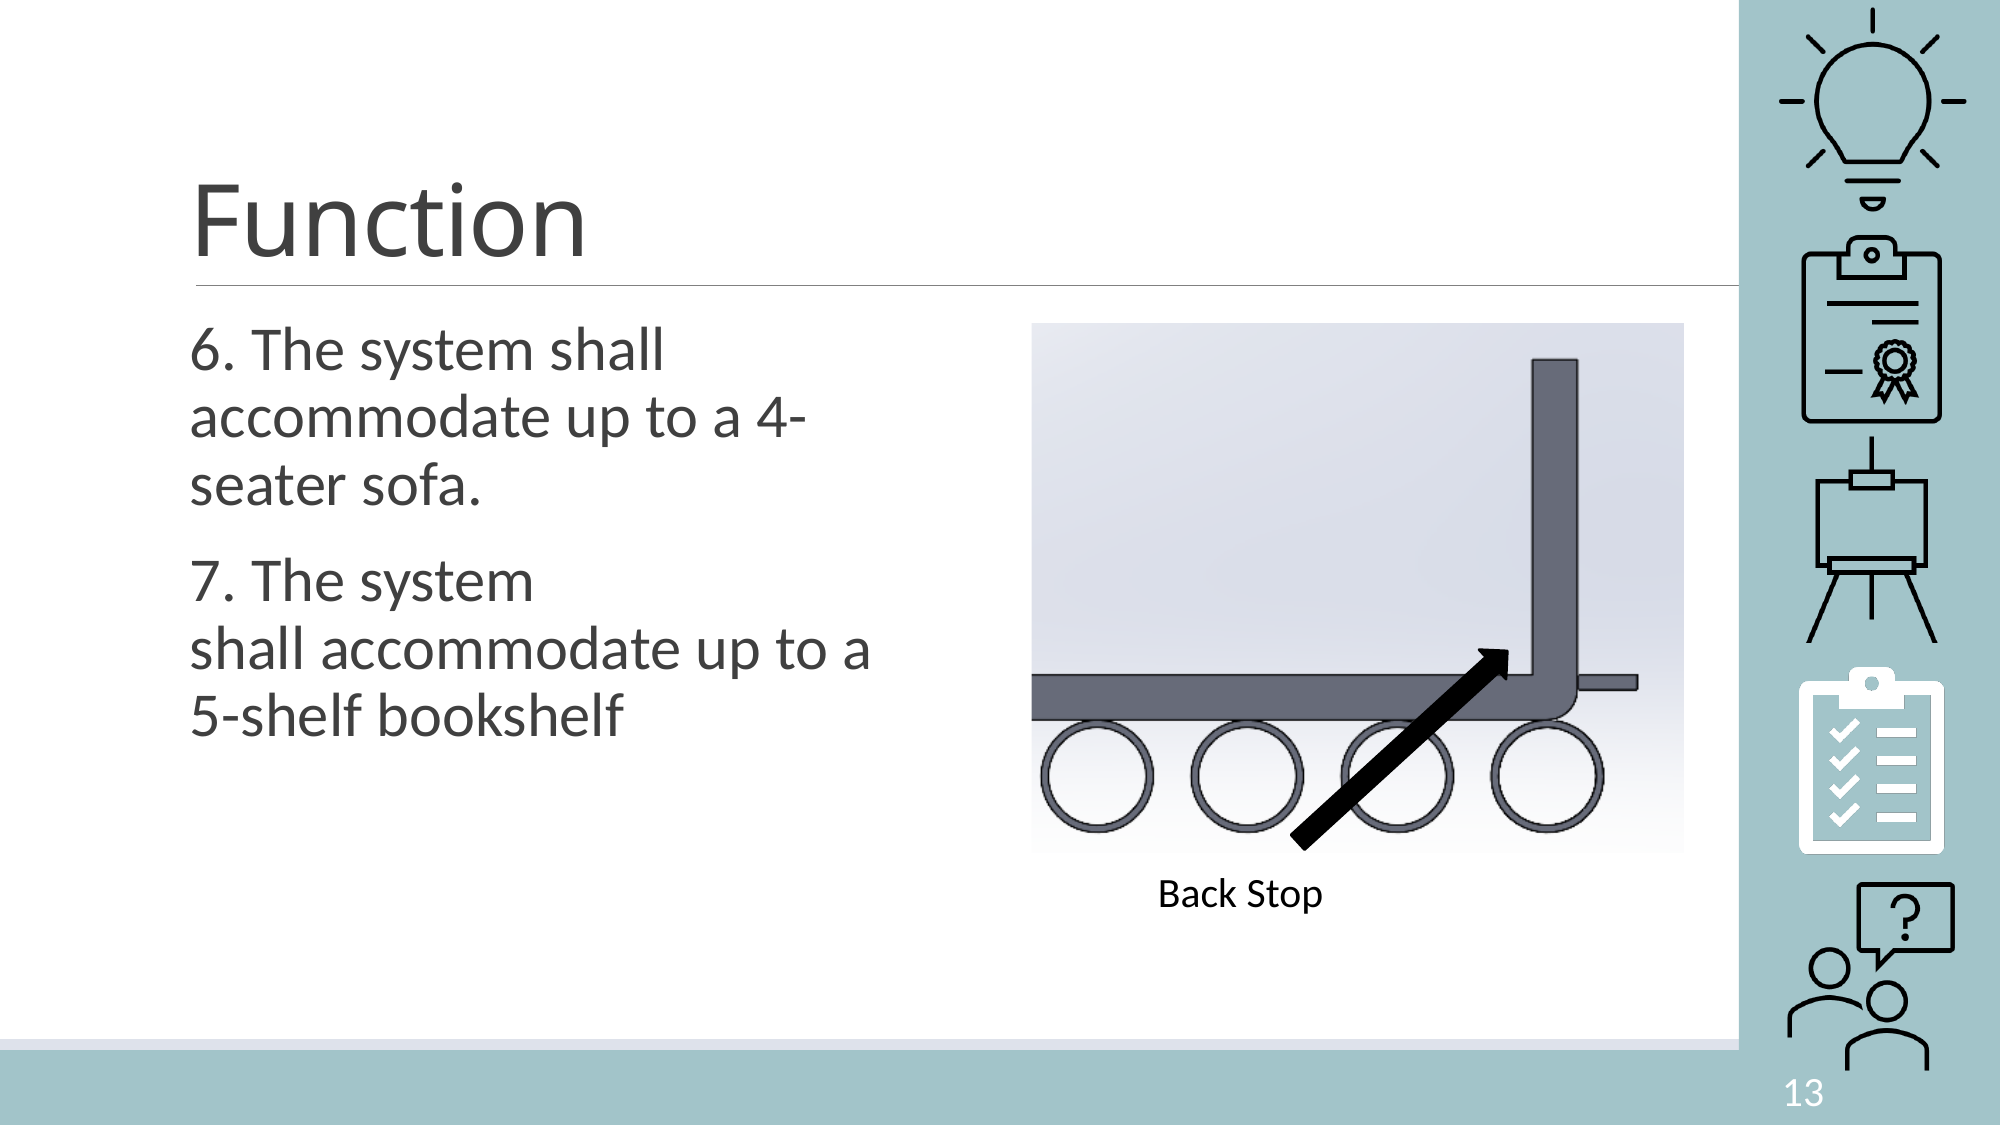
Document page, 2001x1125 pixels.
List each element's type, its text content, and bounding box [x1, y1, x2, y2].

text_box [1738, 0, 2000, 1125]
list 6. The system shall accommodate up to a 4-seater sofa. 7. The system shall accommodate up to a 5-shelf bookshelf [174, 309, 904, 369]
picture [1030, 323, 1685, 853]
text_box Back Stop [1031, 858, 1450, 924]
title Function [174, 46, 1738, 285]
slide_number 13 [1624, 1059, 1840, 1120]
picture [1758, 0, 1986, 1089]
